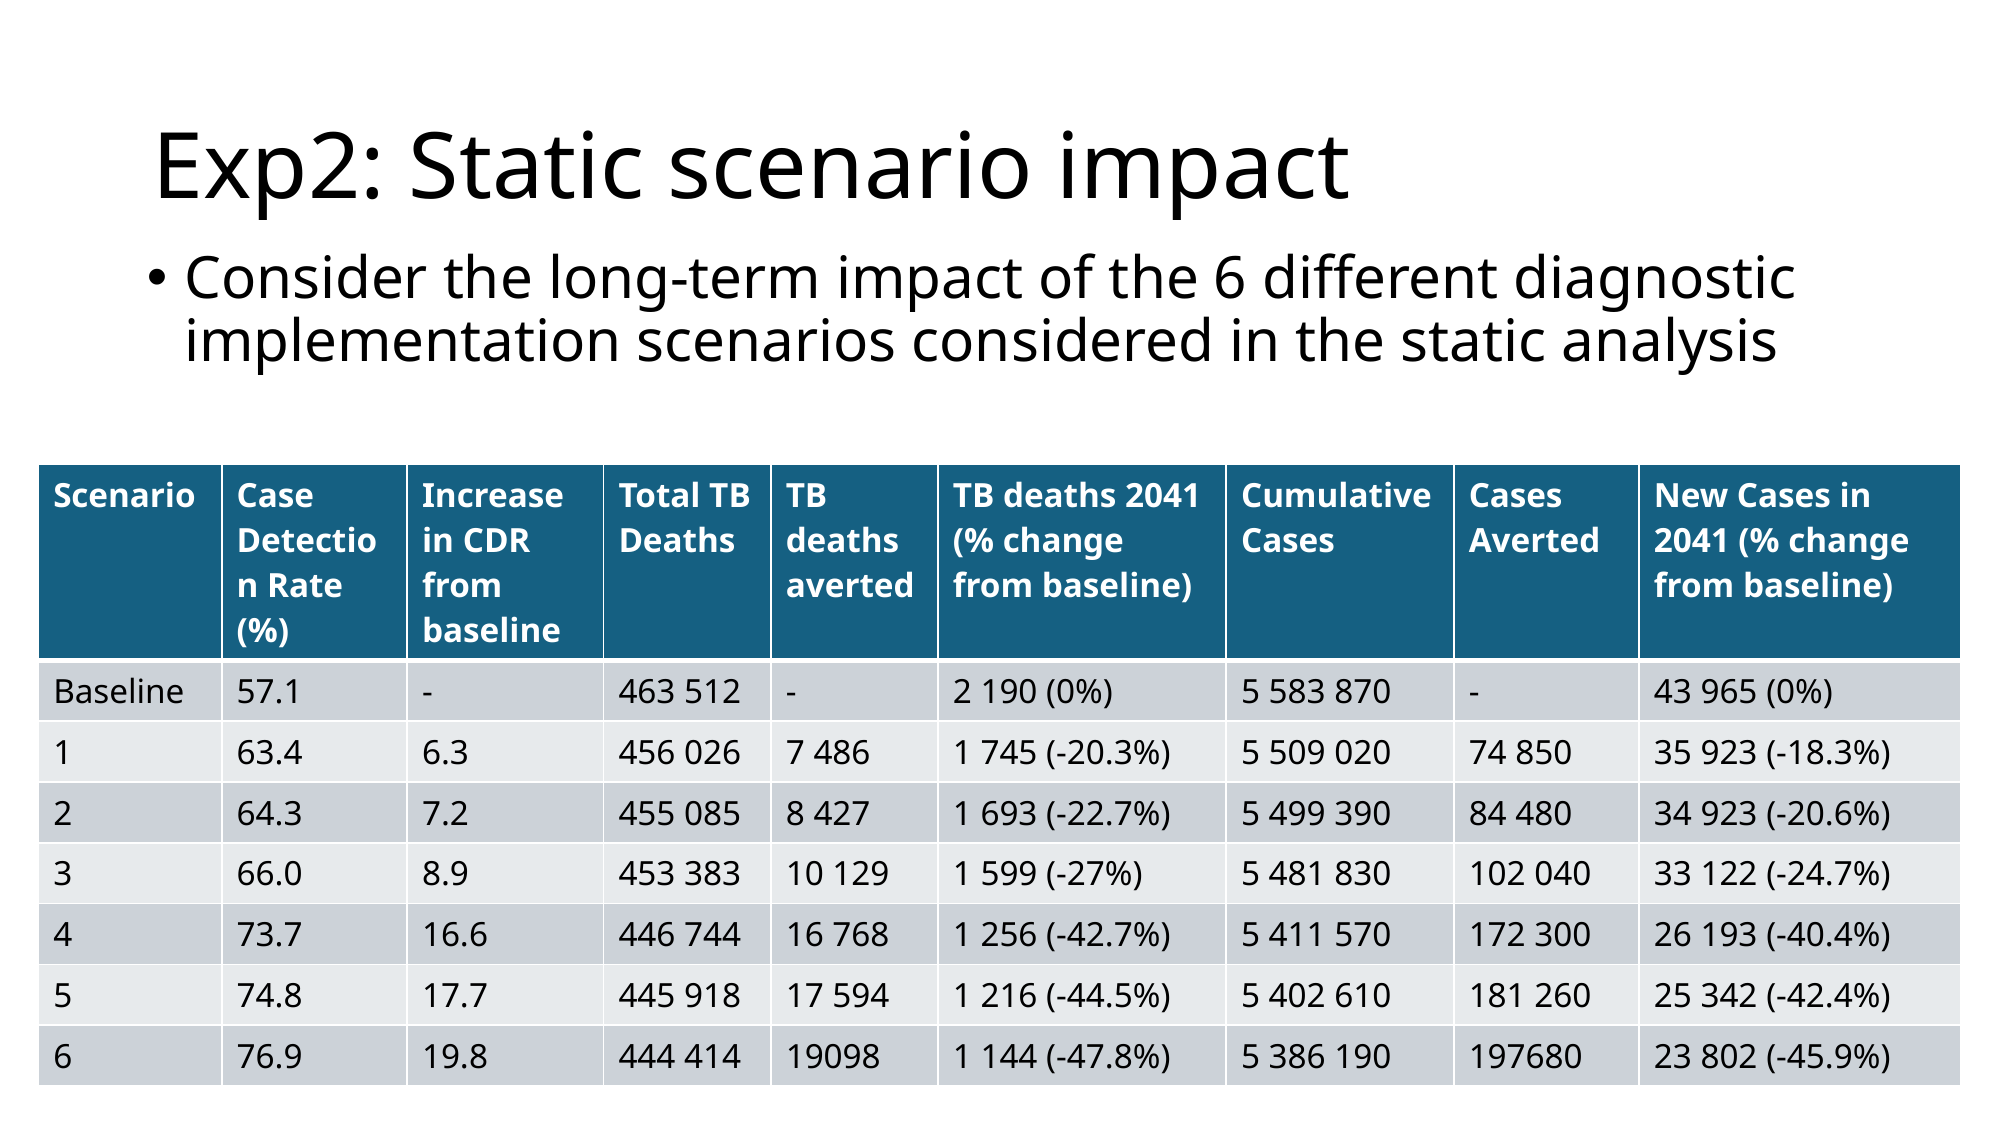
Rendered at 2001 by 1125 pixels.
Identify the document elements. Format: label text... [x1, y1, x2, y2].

table_cell 8.9 [408, 844, 603, 903]
table_cell 7 486 [772, 722, 937, 781]
table_header TB deaths 2041 (% change from baseline) [939, 465, 1225, 658]
table_cell 66.0 [223, 844, 406, 903]
table_cell 34 923 (-20.6%) [1640, 783, 1960, 842]
table_cell 5 411 570 [1227, 904, 1453, 964]
table_cell 84 480 [1455, 783, 1638, 842]
table_cell 181 260 [1455, 965, 1638, 1024]
table_cell 10 129 [772, 844, 937, 903]
table_cell 6 [39, 1026, 221, 1085]
table_header Cumulative Cases [1227, 465, 1453, 658]
table_cell 5 481 830 [1227, 844, 1453, 903]
table_cell 1 216 (-44.5%) [939, 965, 1225, 1024]
table_cell 35 923 (-18.3%) [1640, 722, 1960, 781]
table_cell 19.8 [408, 1026, 603, 1085]
table_cell 463 512 [604, 663, 770, 720]
table_cell 1 [39, 722, 221, 781]
table_cell 1 256 (-42.7%) [939, 904, 1225, 964]
table_cell 74.8 [223, 965, 406, 1024]
table_cell 17 594 [772, 965, 937, 1024]
table_cell 444 414 [604, 1026, 770, 1085]
table_cell 2 190 (0%) [939, 663, 1225, 720]
table_cell 6.3 [408, 722, 603, 781]
list Consider the long-term impact of the 6 different diagnostic implementation scenarios considered in the static analysis [131, 240, 1857, 384]
table_cell 5 509 020 [1227, 722, 1453, 781]
table_cell 64.3 [223, 783, 406, 842]
table_cell - [1455, 663, 1638, 720]
table_cell 446 744 [604, 904, 770, 964]
table_cell 16.6 [408, 904, 603, 964]
table_cell 25 342 (-42.4%) [1640, 965, 1960, 1024]
table_cell 102 040 [1455, 844, 1638, 903]
table_cell 1 144 (-47.8%) [939, 1026, 1225, 1085]
table_cell 1 745 (-20.3%) [939, 722, 1225, 781]
table_cell 1 693 (-22.7%) [939, 783, 1225, 842]
table_cell 16 768 [772, 904, 937, 964]
table_header Increase in CDR from baseline [408, 465, 603, 658]
table_cell 4 [39, 904, 221, 964]
table_cell 33 122 (-24.7%) [1640, 844, 1960, 903]
table_cell 5 499 390 [1227, 783, 1453, 842]
table_cell 5 402 610 [1227, 965, 1453, 1024]
table_cell 43 965 (0%) [1640, 663, 1960, 720]
table_cell 445 918 [604, 965, 770, 1024]
table_cell 197680 [1455, 1026, 1638, 1085]
table_cell 26 193 (-40.4%) [1640, 904, 1960, 964]
table_header New Cases in 2041 (% change from baseline) [1640, 465, 1960, 658]
table_cell 73.7 [223, 904, 406, 964]
table_header Case Detection Rate (%) [223, 465, 406, 658]
table_cell Baseline [39, 663, 221, 720]
table_cell 172 300 [1455, 904, 1638, 964]
table_cell 2 [39, 783, 221, 842]
table_cell 5 386 190 [1227, 1026, 1453, 1085]
table_cell 3 [39, 844, 221, 903]
table_cell 8 427 [772, 783, 937, 842]
table_cell 455 085 [604, 783, 770, 842]
table_cell 17.7 [408, 965, 603, 1024]
table_cell - [772, 663, 937, 720]
table_cell 5 [39, 965, 221, 1024]
table_cell 76.9 [223, 1026, 406, 1085]
table_cell 1 599 (-27%) [939, 844, 1225, 903]
table_cell 57.1 [223, 663, 406, 720]
table_cell 453 383 [604, 844, 770, 903]
table_cell - [408, 663, 603, 720]
table_cell 74 850 [1455, 722, 1638, 781]
table_header Scenario [39, 465, 221, 658]
table_header Cases Averted [1455, 465, 1638, 658]
title Exp2: Static scenario impact [137, 59, 1863, 278]
table_cell 7.2 [408, 783, 603, 842]
table_cell 23 802 (-45.9%) [1640, 1026, 1960, 1085]
table_cell 5 583 870 [1227, 663, 1453, 720]
table_cell 456 026 [604, 722, 770, 781]
table_header TB deaths averted [772, 465, 937, 658]
table_header Total TB Deaths [604, 465, 770, 658]
table_cell 63.4 [223, 722, 406, 781]
table_cell 19098 [772, 1026, 937, 1085]
